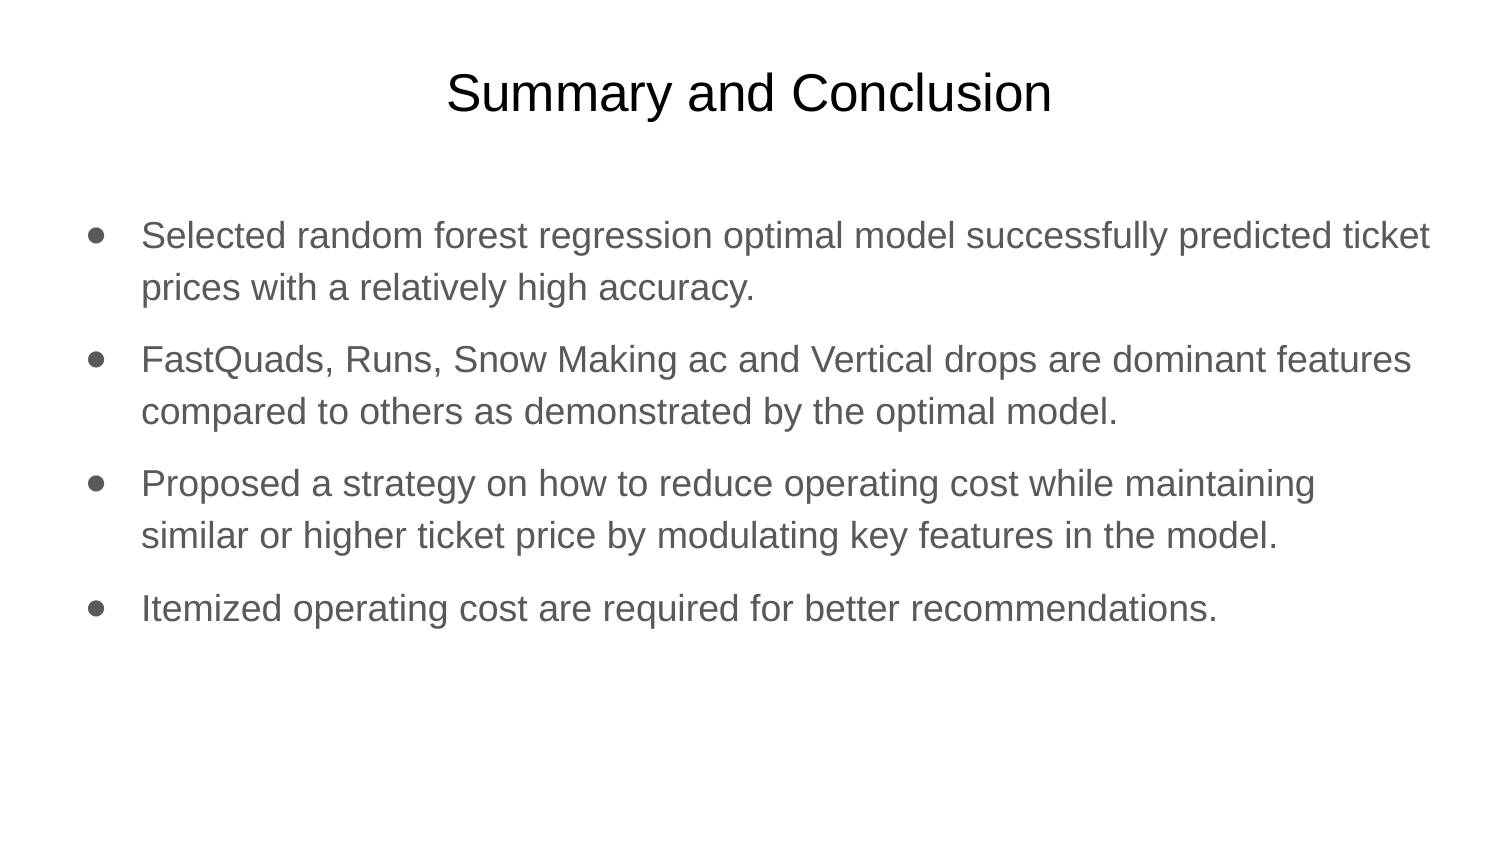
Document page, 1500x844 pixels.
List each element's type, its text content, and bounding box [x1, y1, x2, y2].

list Selected random forest regression optimal model successfully predicted ticket prices with a relatively high accuracy. FastQuads, Runs, Snow Making ac and Vertical drops are dominant features compared to others as demonstrated by the optimal model. Proposed a strategy on how to reduce operating cost while maintaining similar or higher ticket price by modulating key features in the model. Itemized operating cost are required for better recommendations. [51, 189, 1449, 750]
title Summary and Conclusion [51, 43, 1449, 138]
